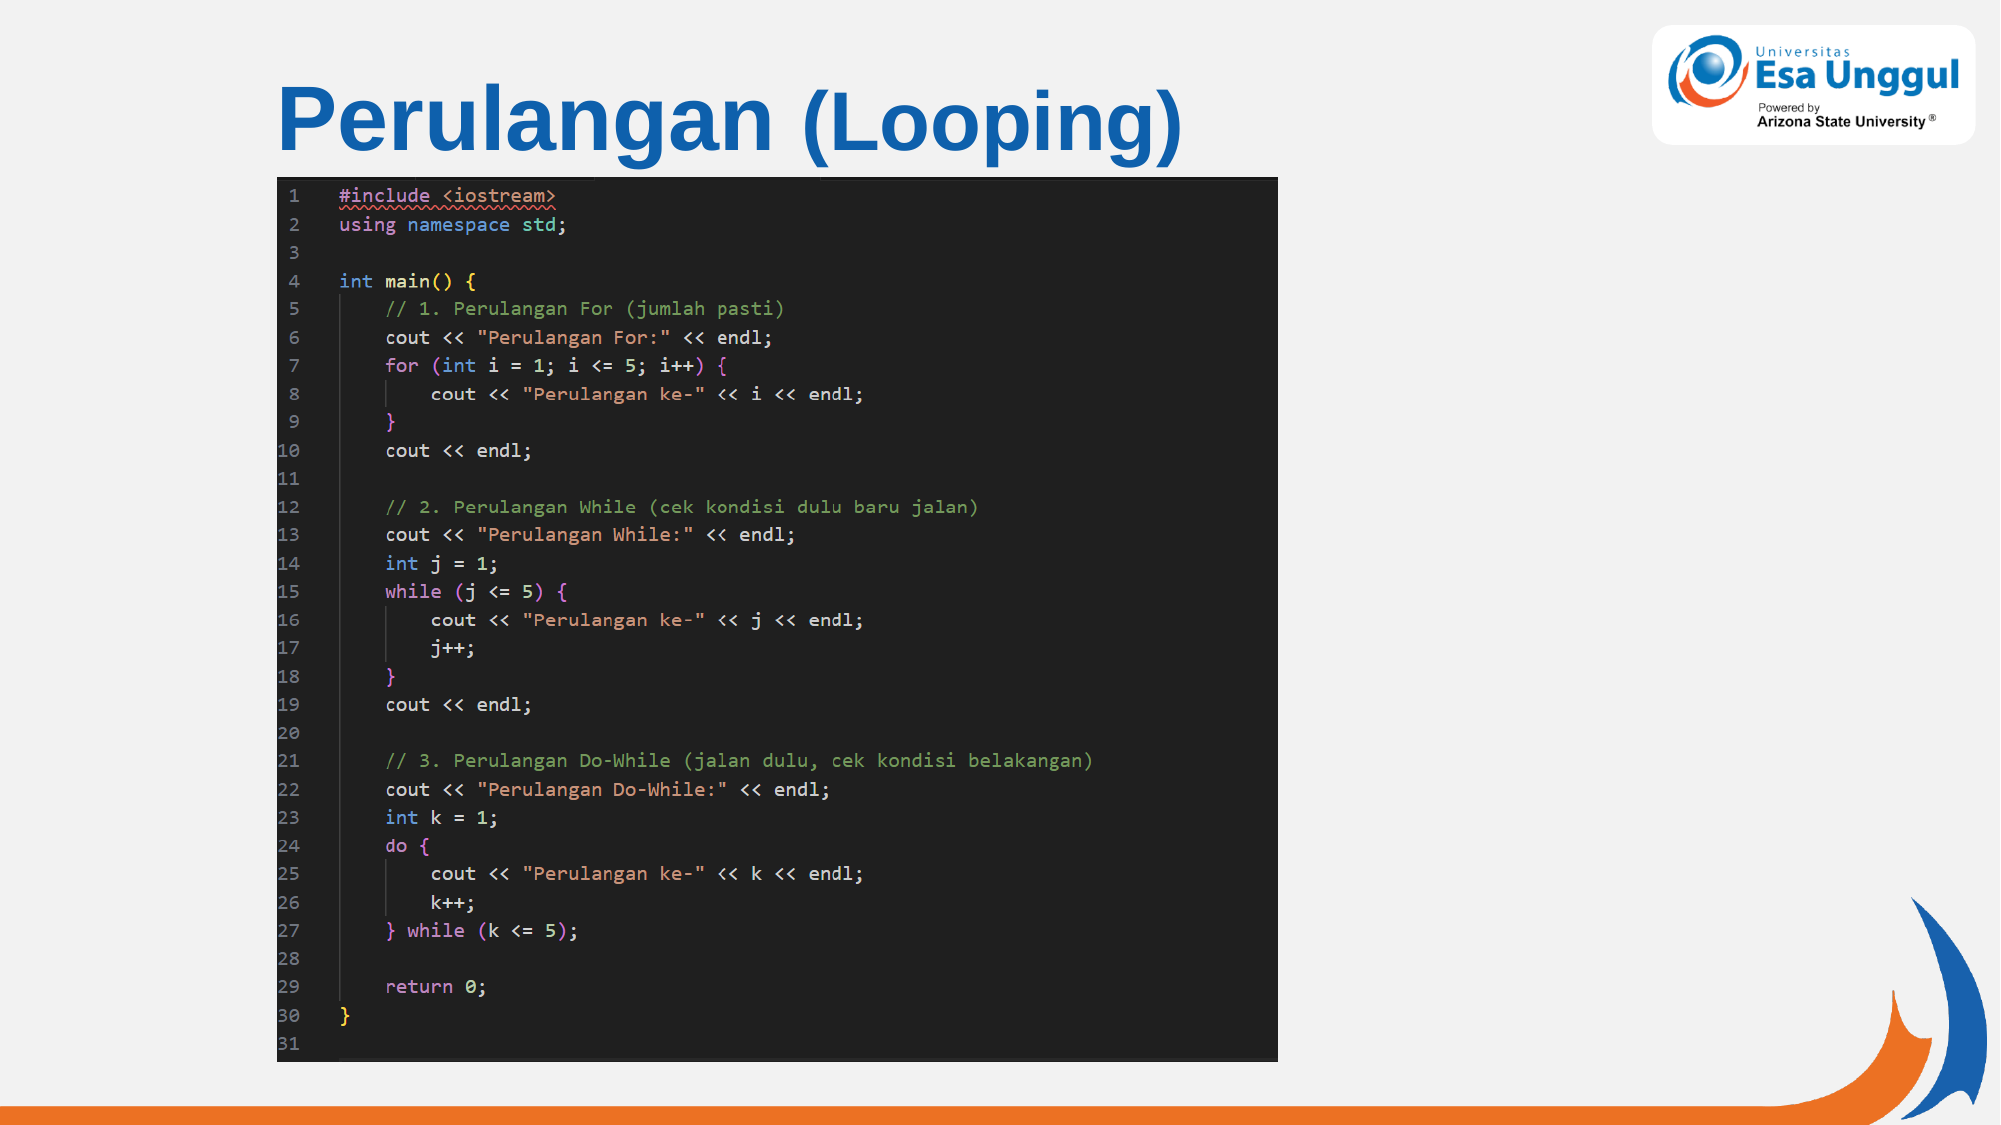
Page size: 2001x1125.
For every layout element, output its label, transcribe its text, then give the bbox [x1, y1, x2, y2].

picture [1660, 25, 1968, 139]
title Perulangan (Looping) [261, 63, 1612, 216]
picture [0, 177, 1987, 1125]
